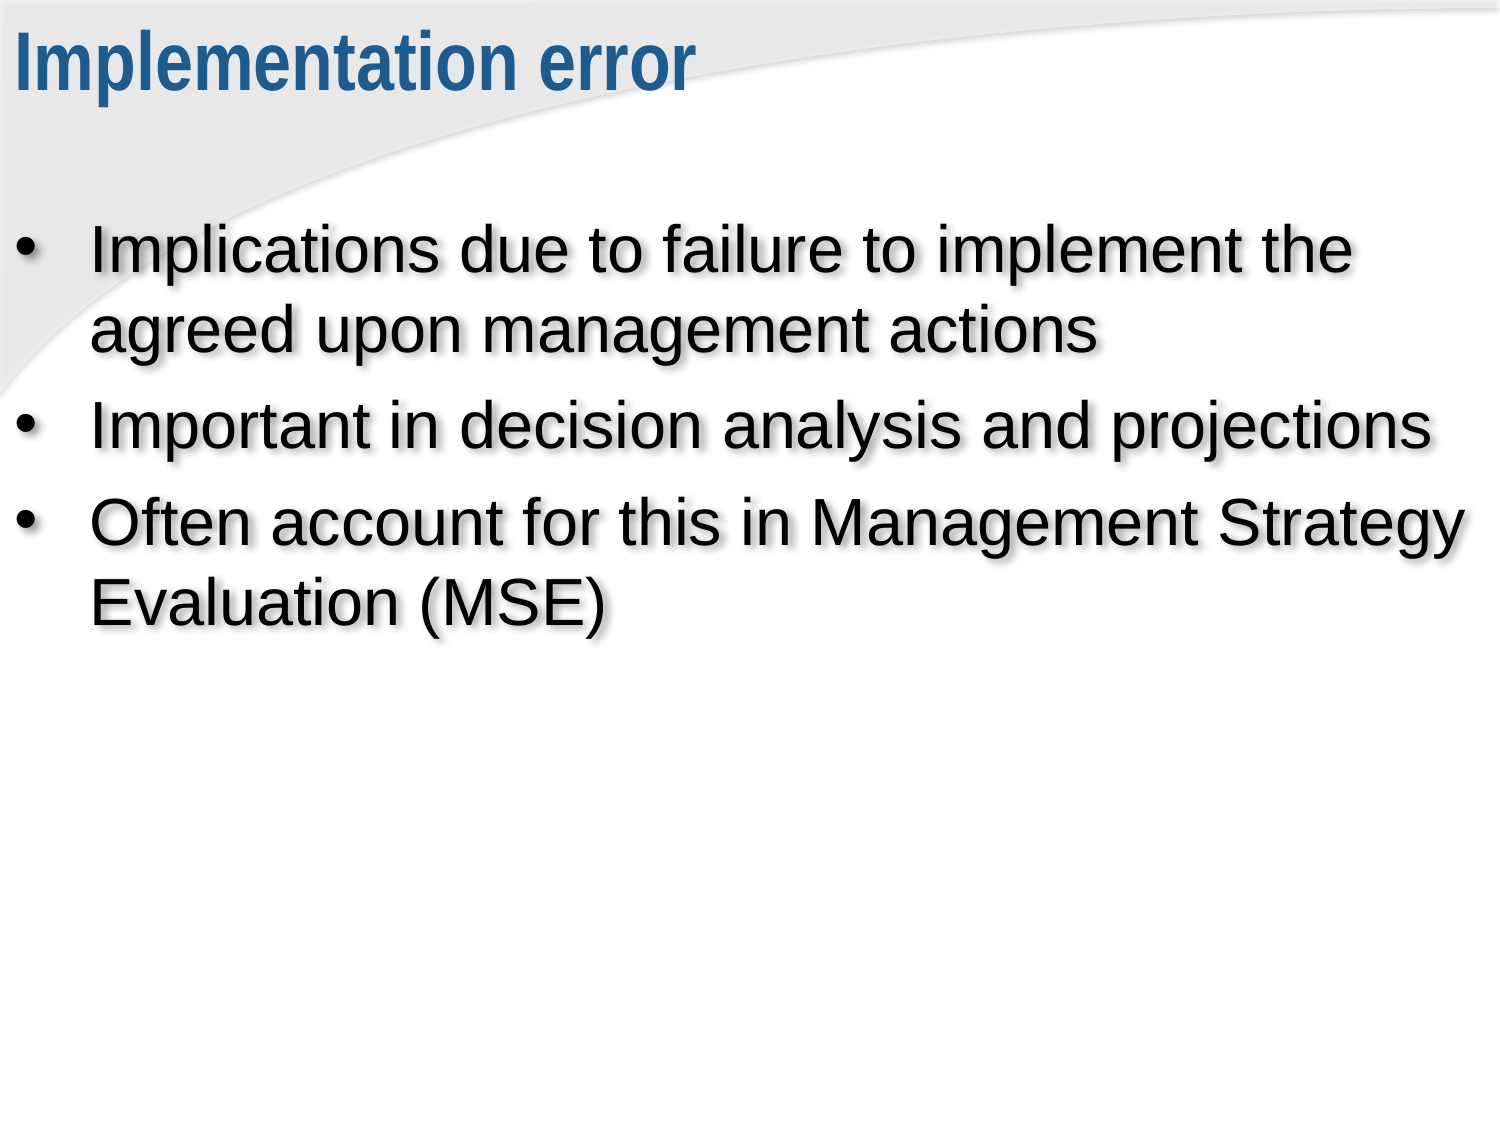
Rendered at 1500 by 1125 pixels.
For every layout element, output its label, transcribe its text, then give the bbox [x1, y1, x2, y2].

list Implications due to failure to implement the agreed upon management actions Important in decision analysis and projections Often account for this in Management Strategy Evaluation (MSE) [0, 197, 1500, 941]
text_box Implementation error [0, 0, 1500, 111]
